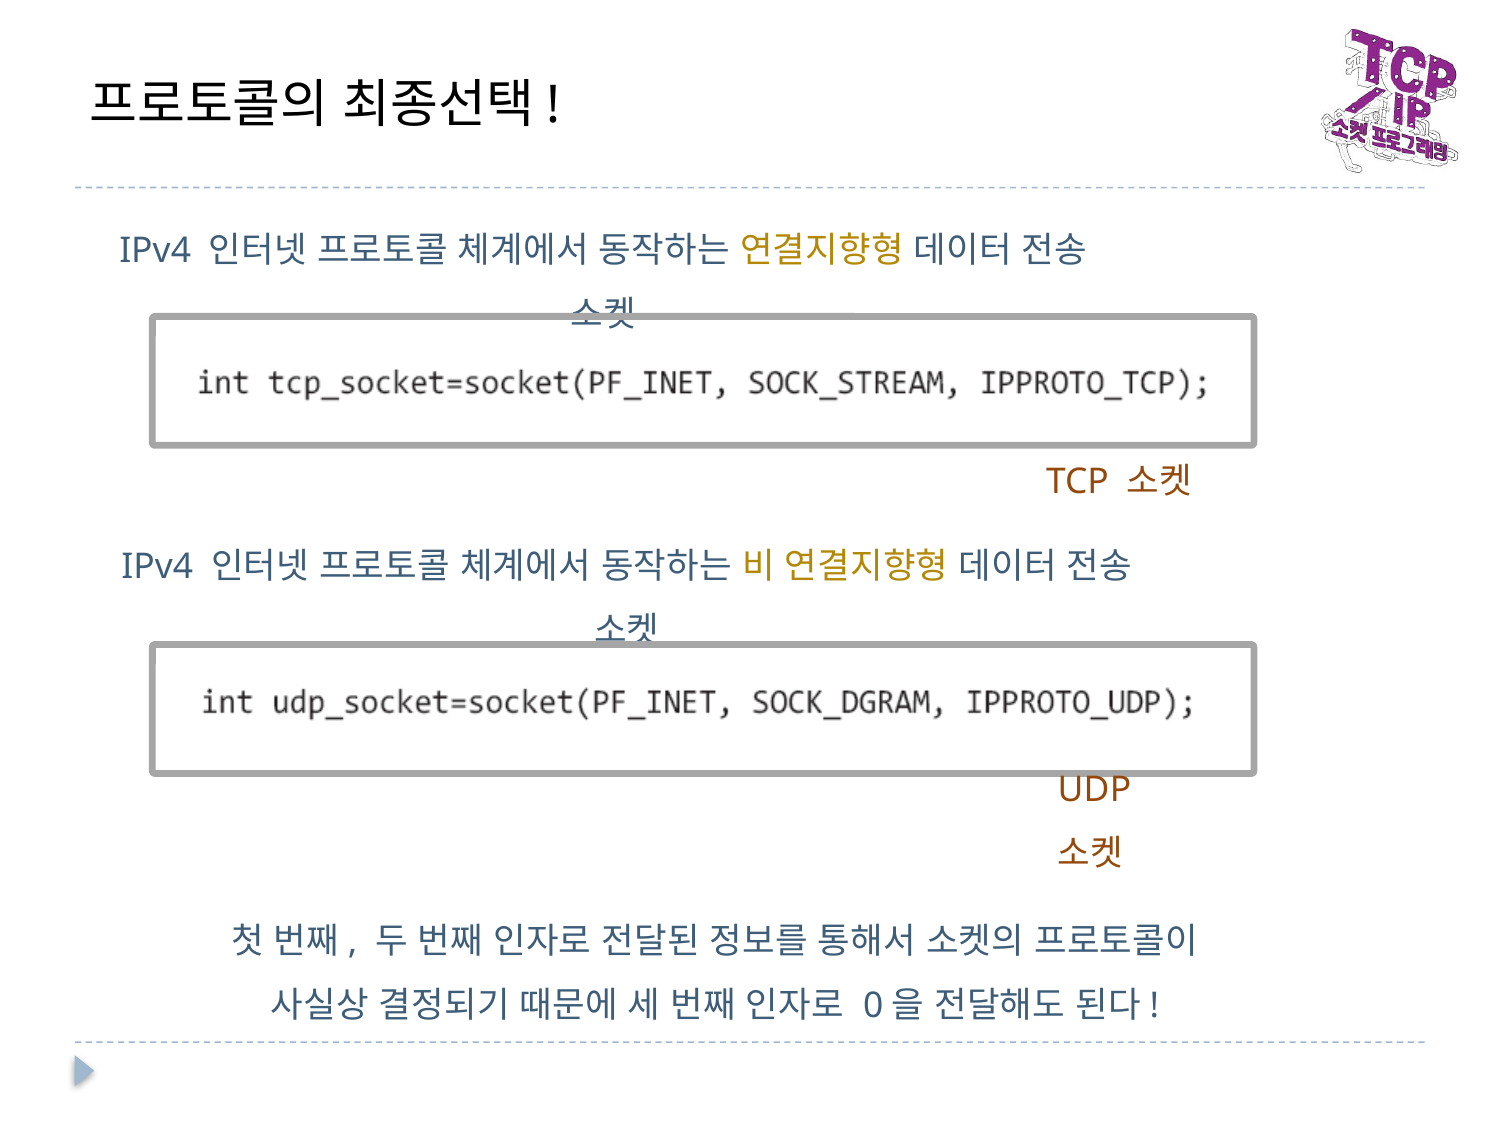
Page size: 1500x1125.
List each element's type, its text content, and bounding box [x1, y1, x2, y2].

picture [175, 343, 1228, 423]
text_box IPv4 인터넷 프로토콜 체계에서 동작하는 비 연결지향형 데이터 전송 소켓 [104, 549, 1150, 623]
picture [187, 667, 1213, 737]
text_box [150, 314, 1256, 447]
text_box IPv4 인터넷 프로토콜 체계에서 동작하는 연결지향형 데이터 전송 소켓 [80, 233, 1127, 306]
text_box TCP 소켓 [1030, 444, 1209, 494]
picture [1312, 18, 1470, 176]
title 프로토콜의 최종선택! [75, 24, 1307, 141]
text_box UDP 소켓 [1041, 784, 1220, 833]
text_box [150, 642, 1256, 776]
text_box 첫 번째, 두 번째 인자로 전달된 정보를 통해서 소켓의 프로토콜이 사실상 결정되기 때문에 세 번째 인자로 0을 전달해도 된다! [209, 912, 1220, 1009]
